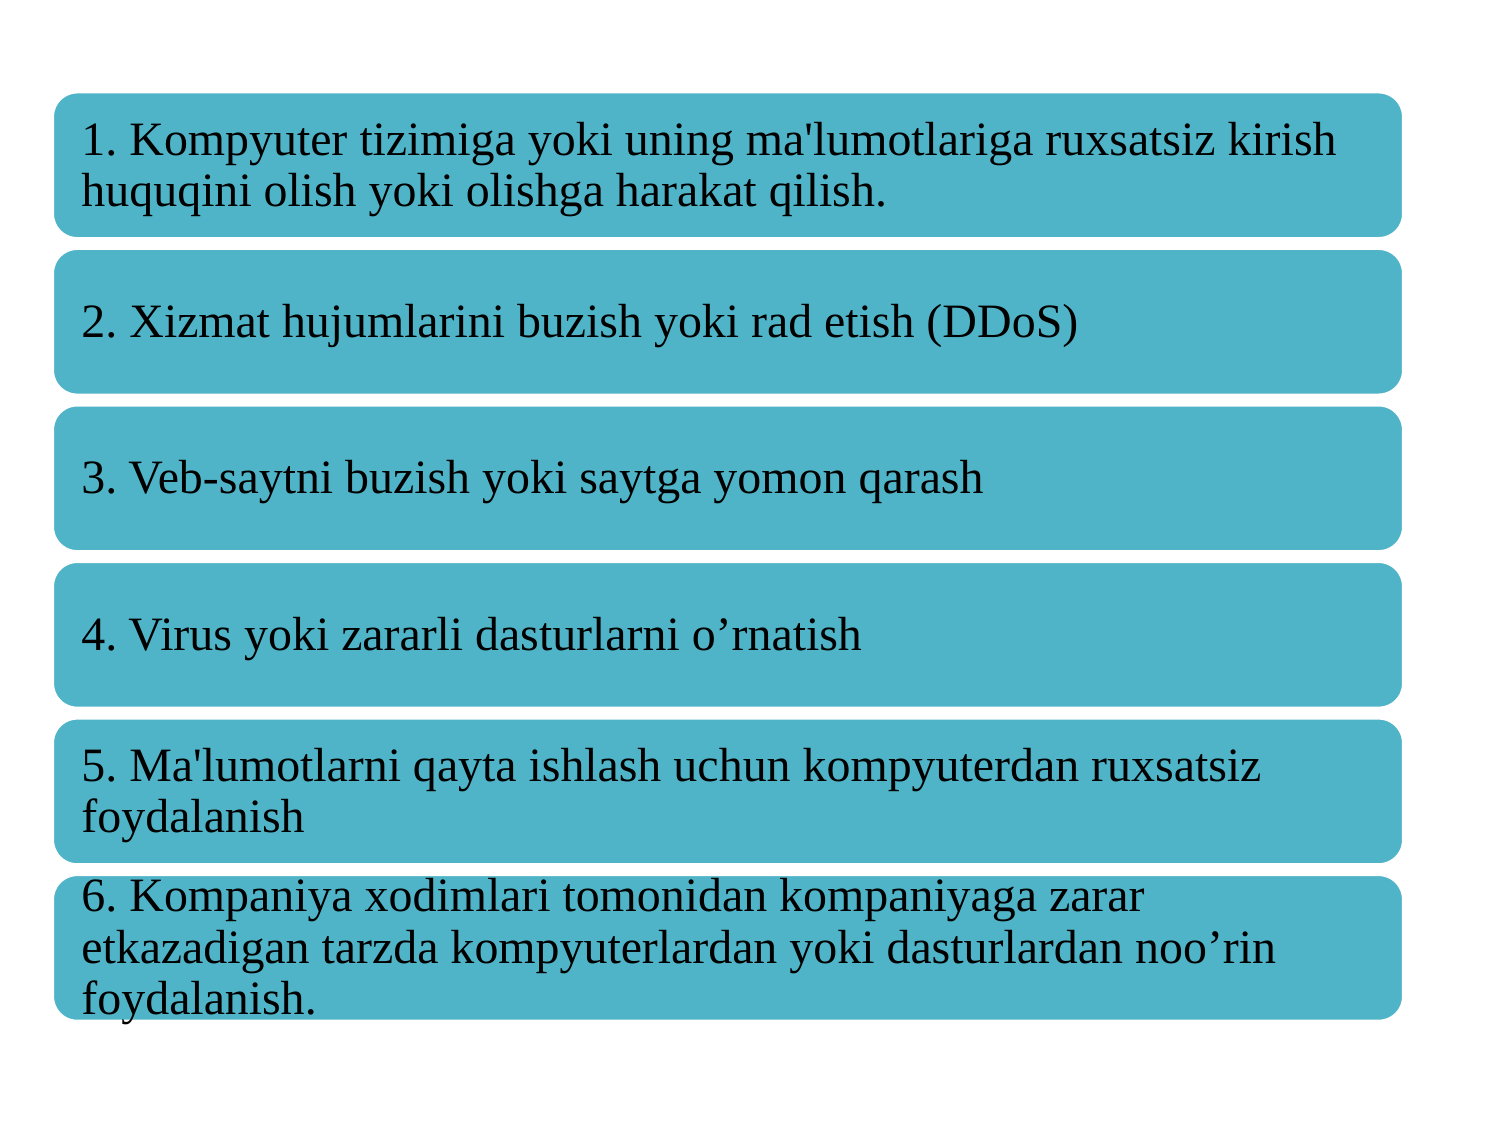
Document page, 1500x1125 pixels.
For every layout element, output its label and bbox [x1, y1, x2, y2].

list [52, 89, 1404, 1024]
